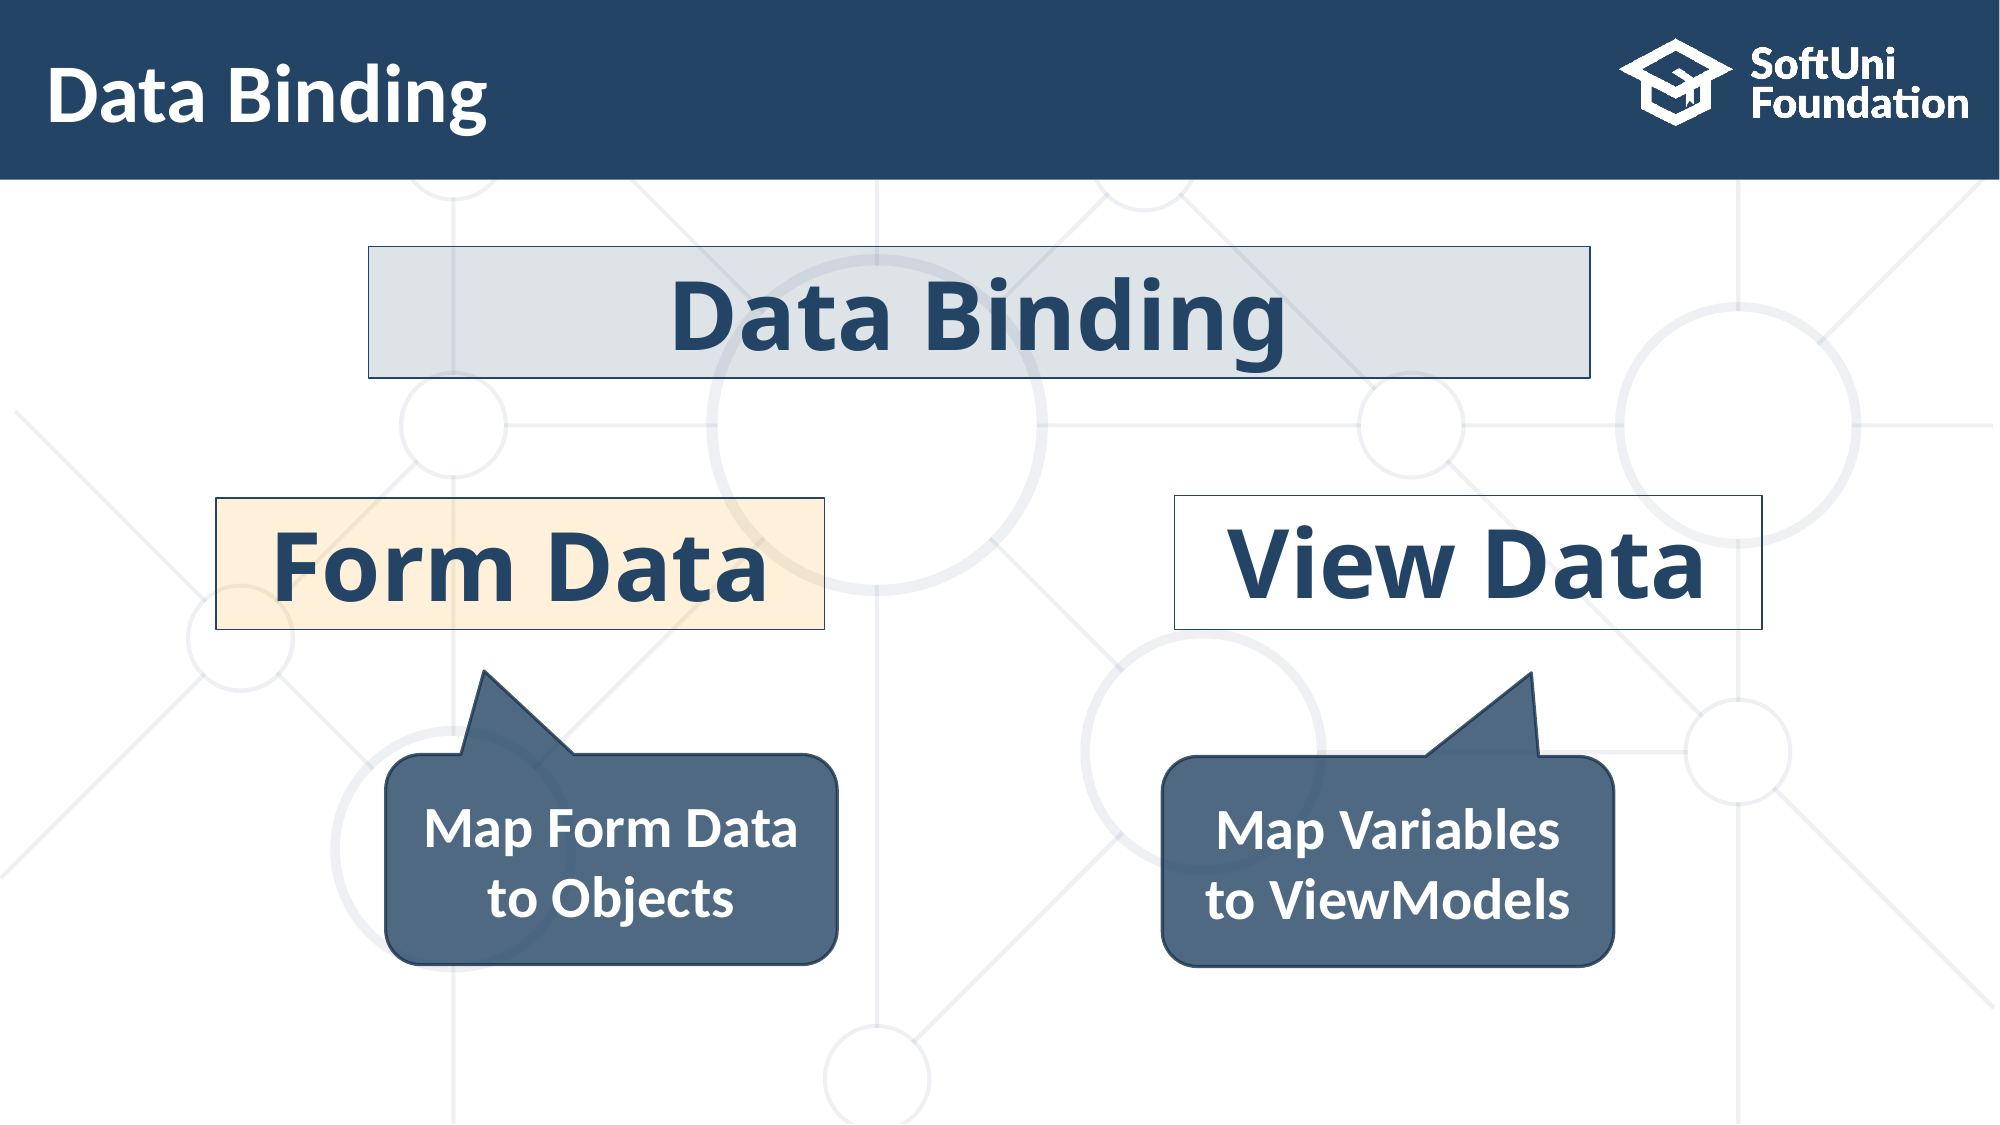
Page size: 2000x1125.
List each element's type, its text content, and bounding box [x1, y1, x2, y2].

text_box Map Variables to ViewModels [1160, 670, 1616, 969]
text_box Map Form Data to Objects [383, 668, 840, 967]
picture [1618, 38, 1968, 126]
title Data Binding [31, 16, 1591, 162]
text_box Data Binding [368, 246, 1591, 378]
text_box View Data [1174, 495, 1762, 630]
text_box Form Data [215, 498, 825, 630]
